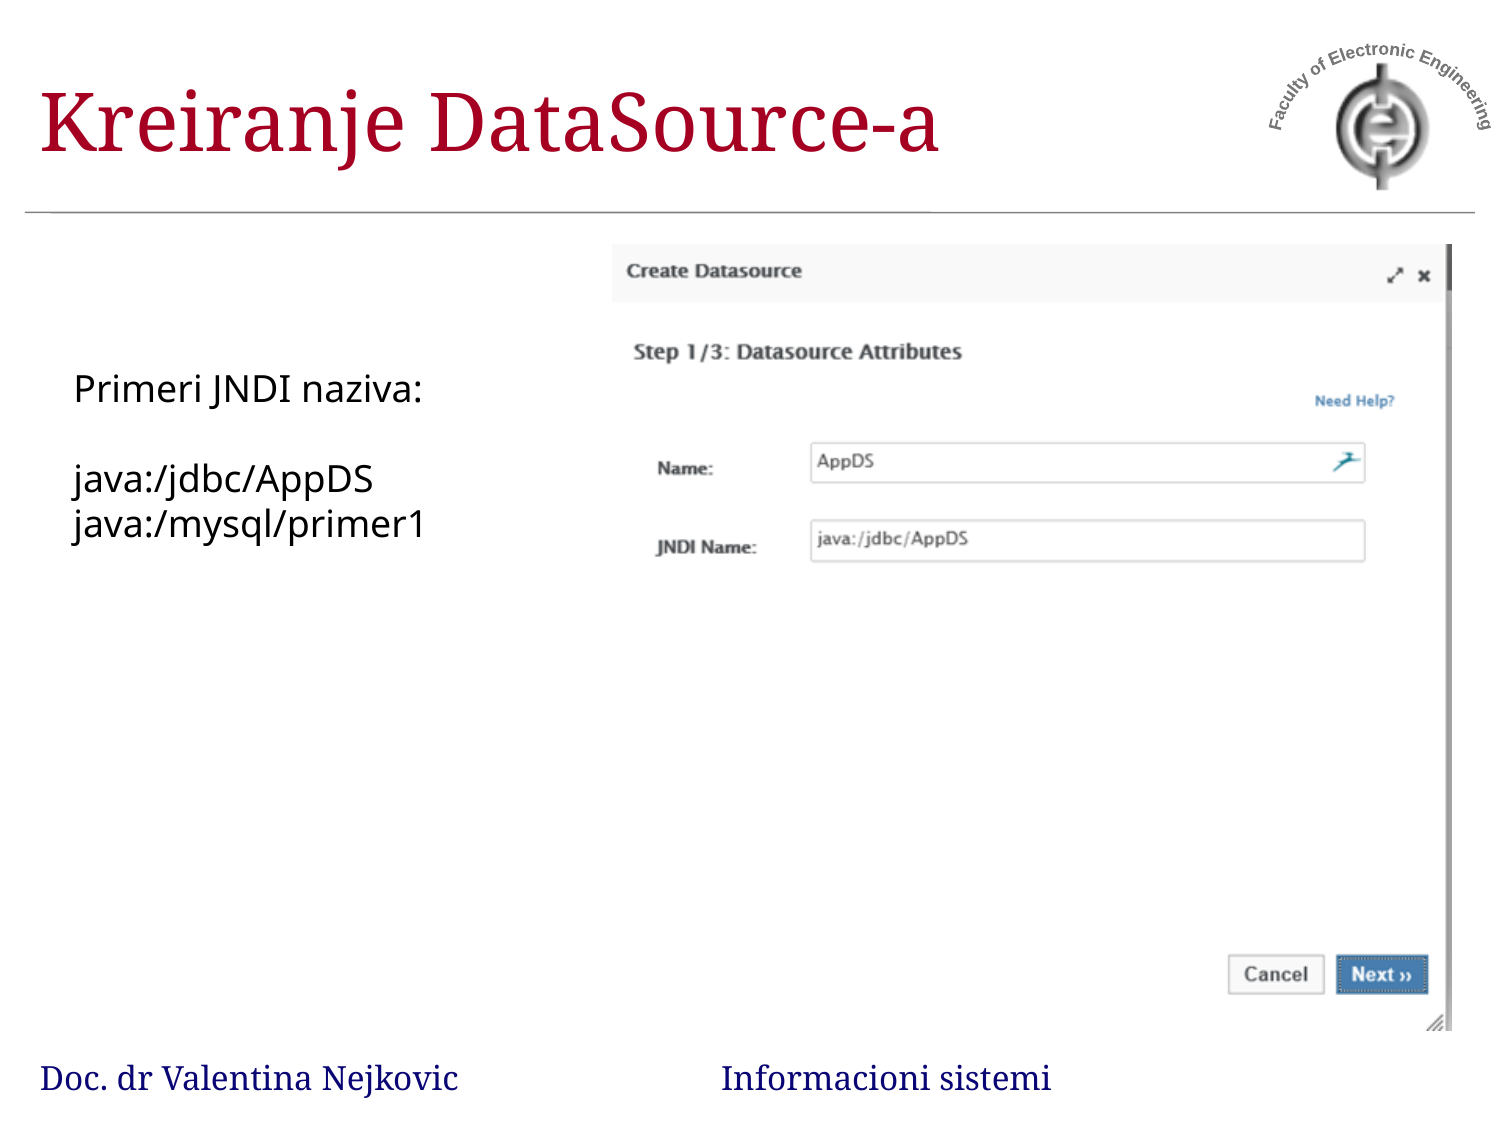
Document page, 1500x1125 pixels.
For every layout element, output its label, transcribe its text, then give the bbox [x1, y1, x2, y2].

title Kreiranje DataSource-a [24, 37, 1275, 200]
footer Doc. dr Valentina Nejkovic Informacioni sistemi [24, 1049, 1201, 1101]
picture [1314, 49, 1453, 208]
text_box Primeri JNDI naziva: java:/jdbc/AppDS java:/mysql/primer1 [58, 357, 589, 597]
picture [612, 244, 1452, 1031]
